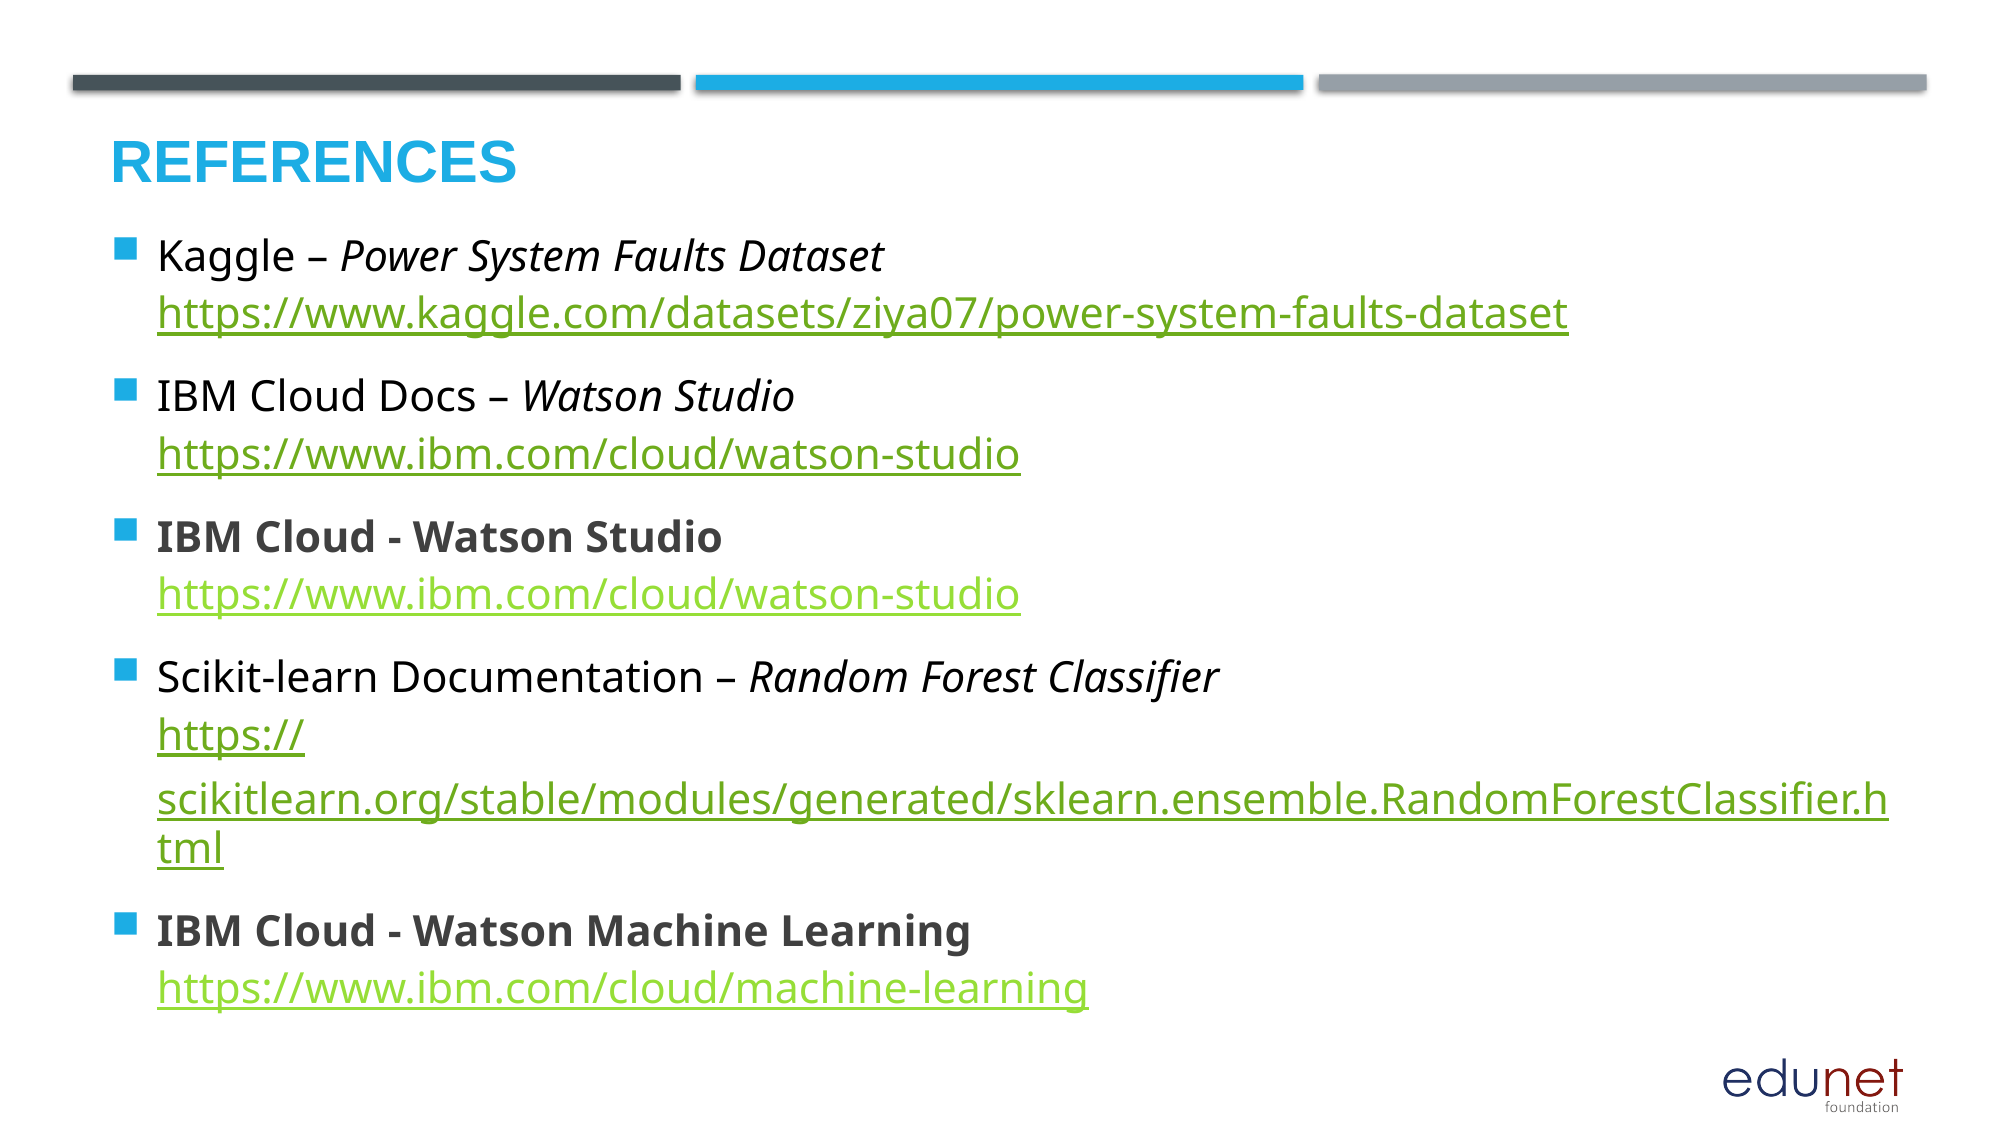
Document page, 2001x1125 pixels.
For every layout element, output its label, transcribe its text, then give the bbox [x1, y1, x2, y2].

picture [1719, 1056, 1905, 1116]
list Kaggle – Power System Faults Dataset https://www.kaggle.com/datasets/ziya07/power-system-faults-dataset IBM Cloud Docs – Watson Studio https://www.ibm.com/cloud/watson-studio IBM Cloud - Watson Studio https://www.ibm.com/cloud/watson-studio Scikit-learn Documentation – Random Forest Classifier https://scikitlearn.org/stable/modules/generated/sklearn.ensemble.RandomForestClassifier.html IBM Cloud - Watson Machine Learning https://www.ibm.com/cloud/machine-learning [95, 213, 1905, 981]
title References [95, 115, 1905, 203]
